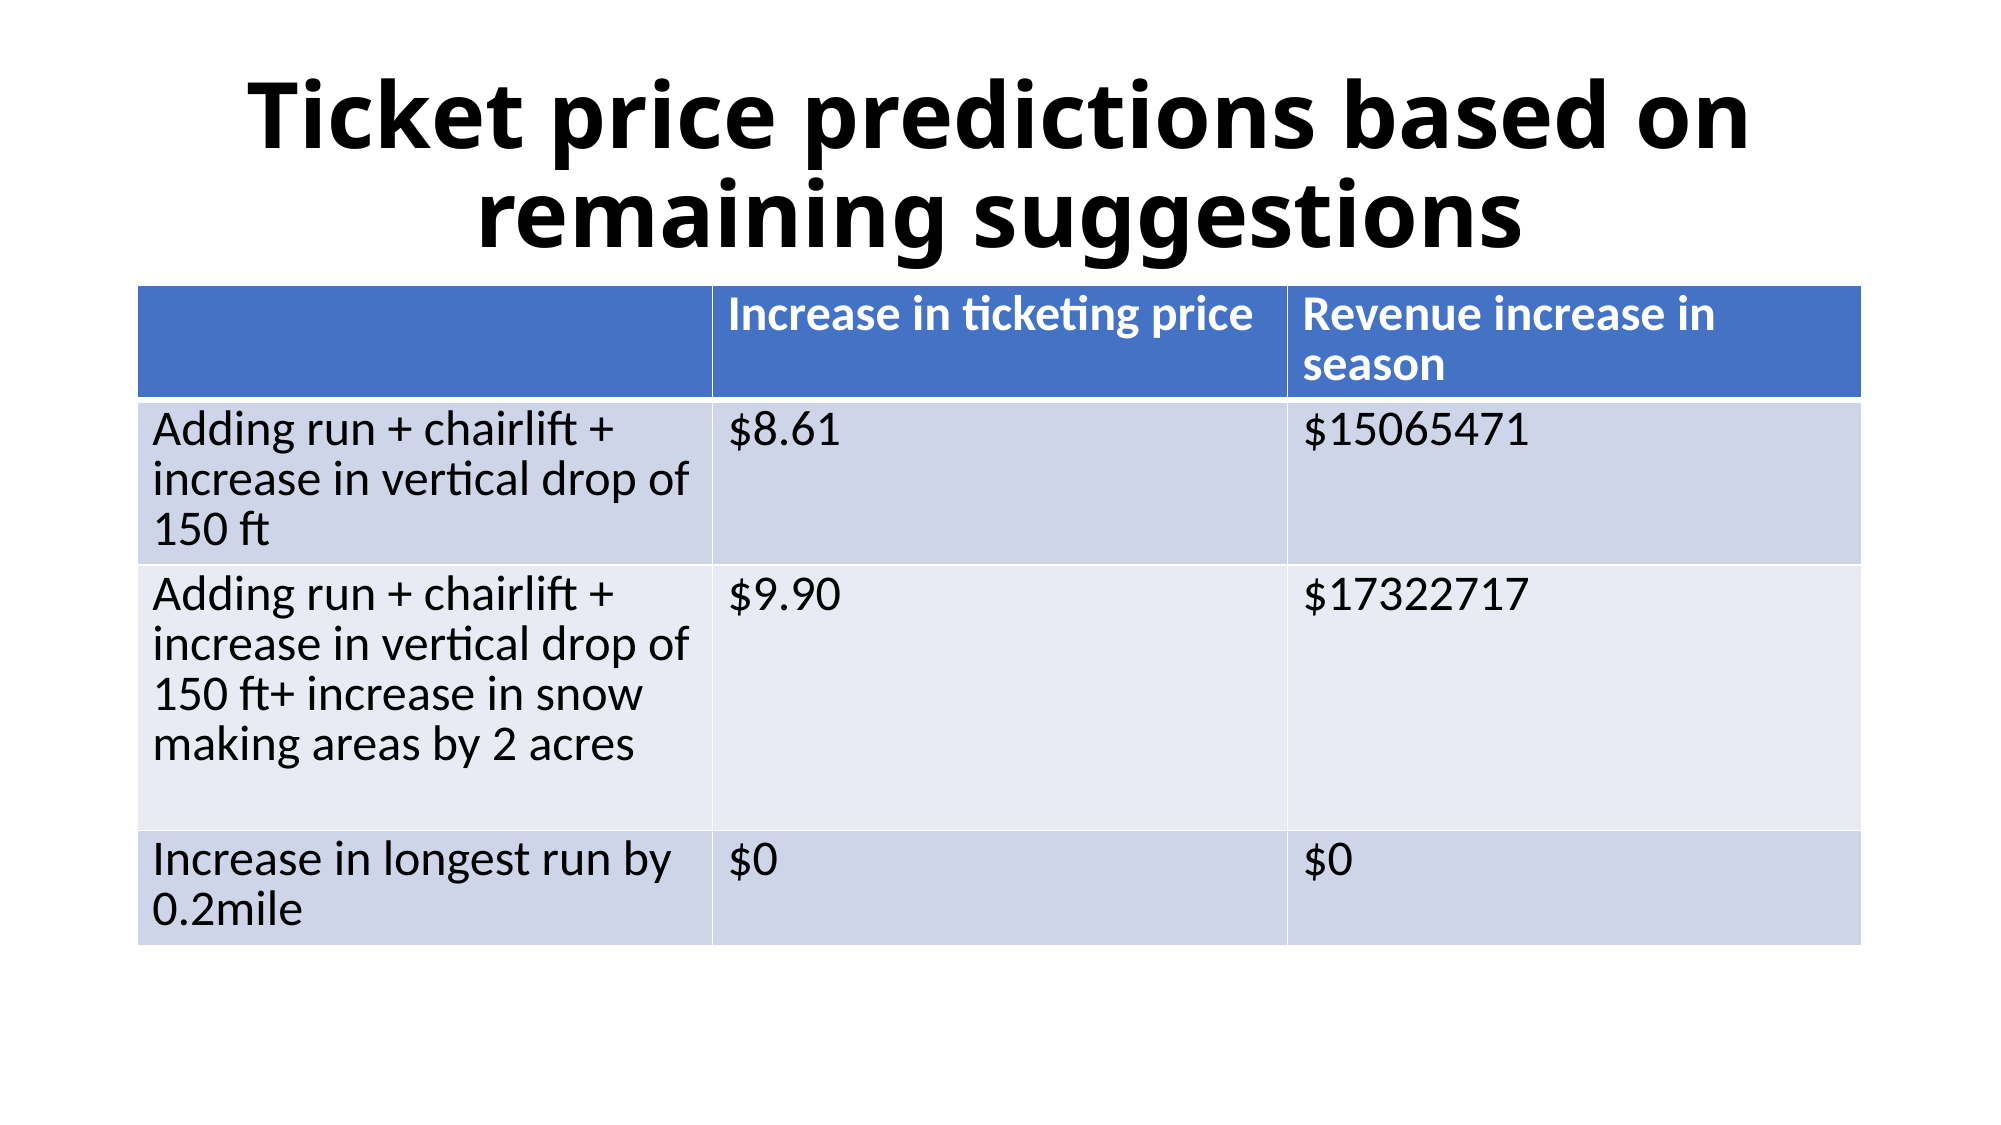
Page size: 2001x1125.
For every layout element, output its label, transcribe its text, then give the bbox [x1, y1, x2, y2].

table_cell $15065471 [1288, 403, 1861, 564]
title Ticket price predictions based on remaining suggestions [137, 59, 1863, 278]
table_cell $8.61 [713, 403, 1287, 564]
table_cell Increase in longest run by 0.2mile [138, 831, 712, 945]
table_header Revenue increase in season [1288, 286, 1861, 397]
table_cell Adding run + chairlift + increase in vertical drop of 150 ft+ increase in snow making areas by 2 acres [138, 566, 712, 830]
table_cell $9.90 [713, 566, 1287, 830]
table_header Increase in ticketing price [713, 286, 1287, 397]
table_cell $0 [1288, 831, 1861, 945]
table_cell $0 [713, 831, 1287, 945]
table_header [138, 286, 712, 397]
table_cell Adding run + chairlift + increase in vertical drop of 150 ft [138, 403, 712, 564]
table_cell $17322717 [1288, 566, 1861, 830]
